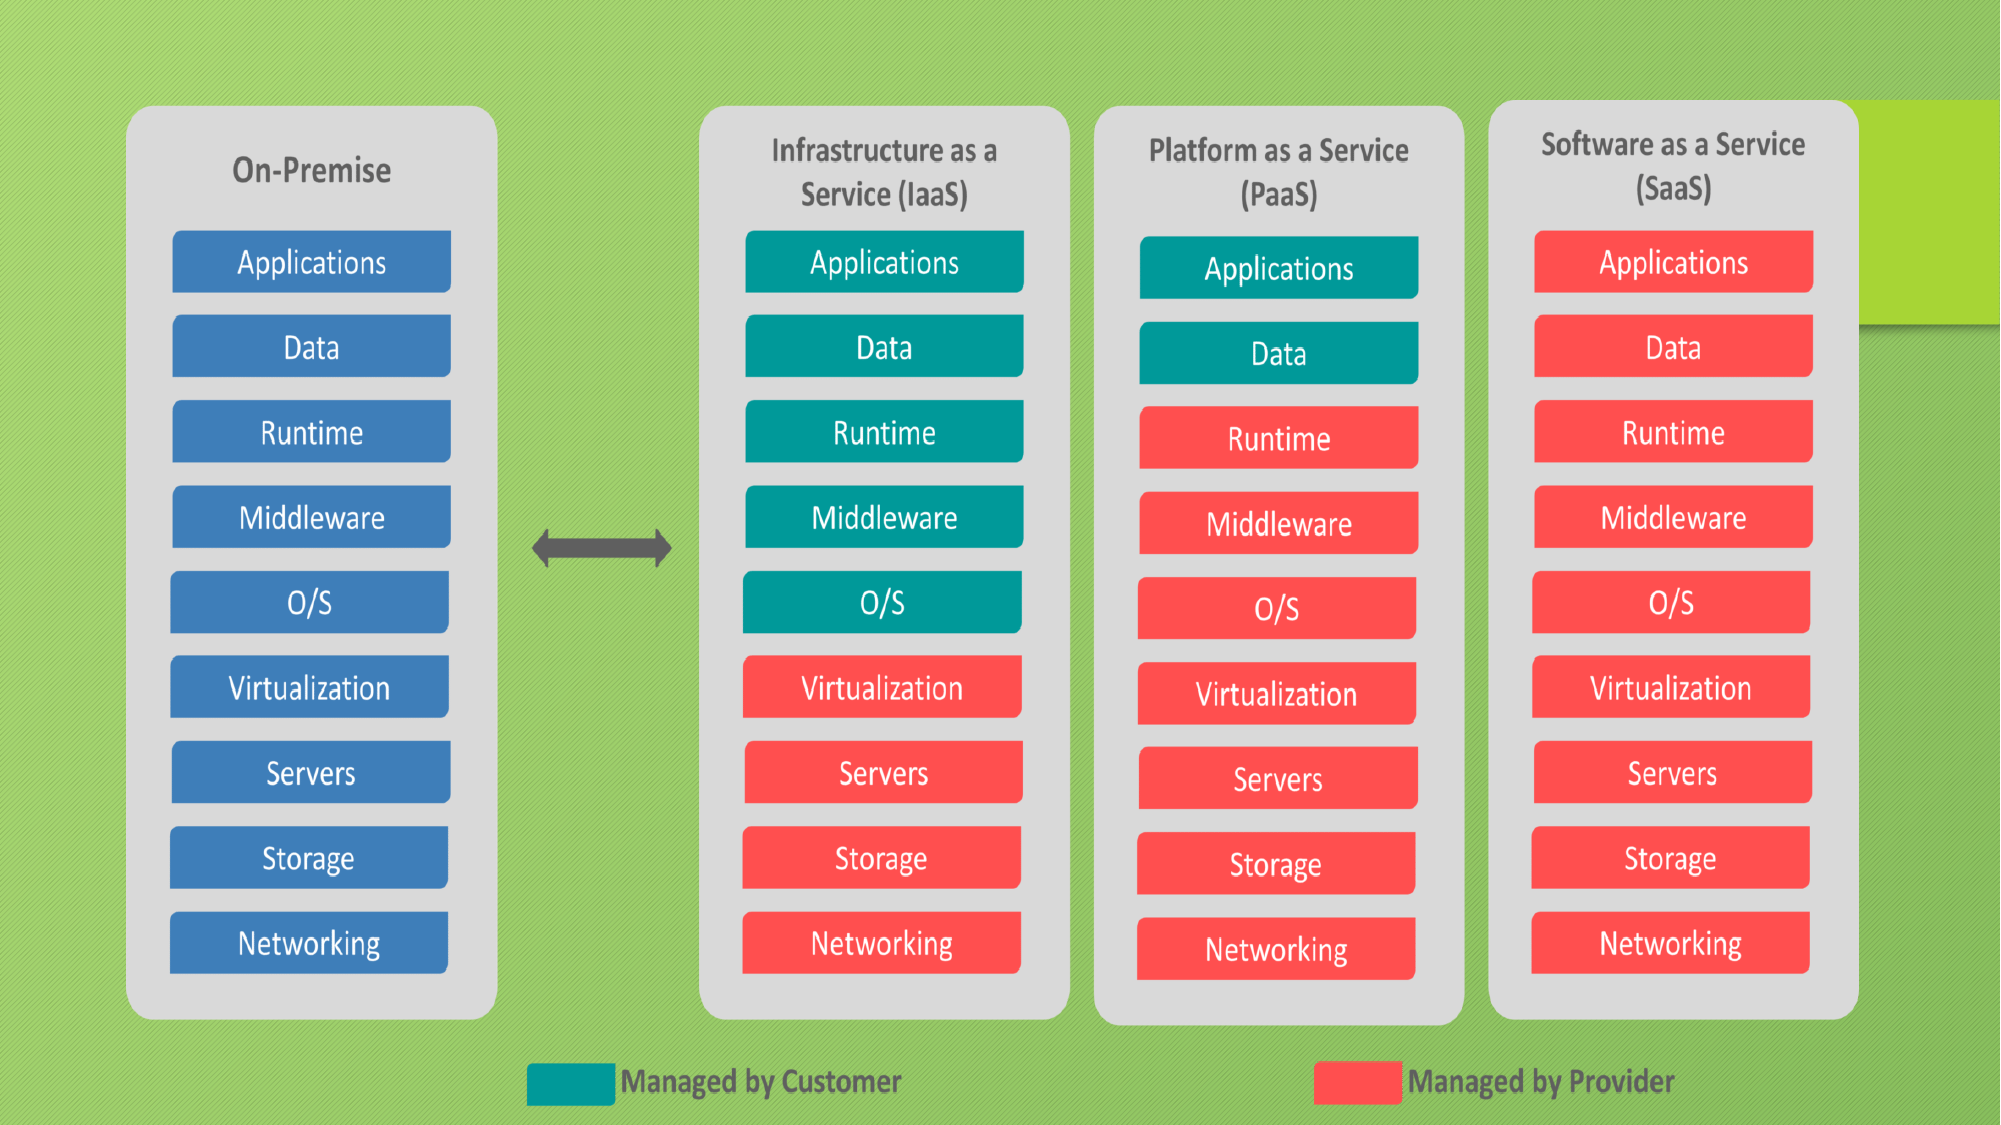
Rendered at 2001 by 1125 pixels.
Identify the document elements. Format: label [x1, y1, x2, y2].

picture [126, 100, 2000, 1125]
